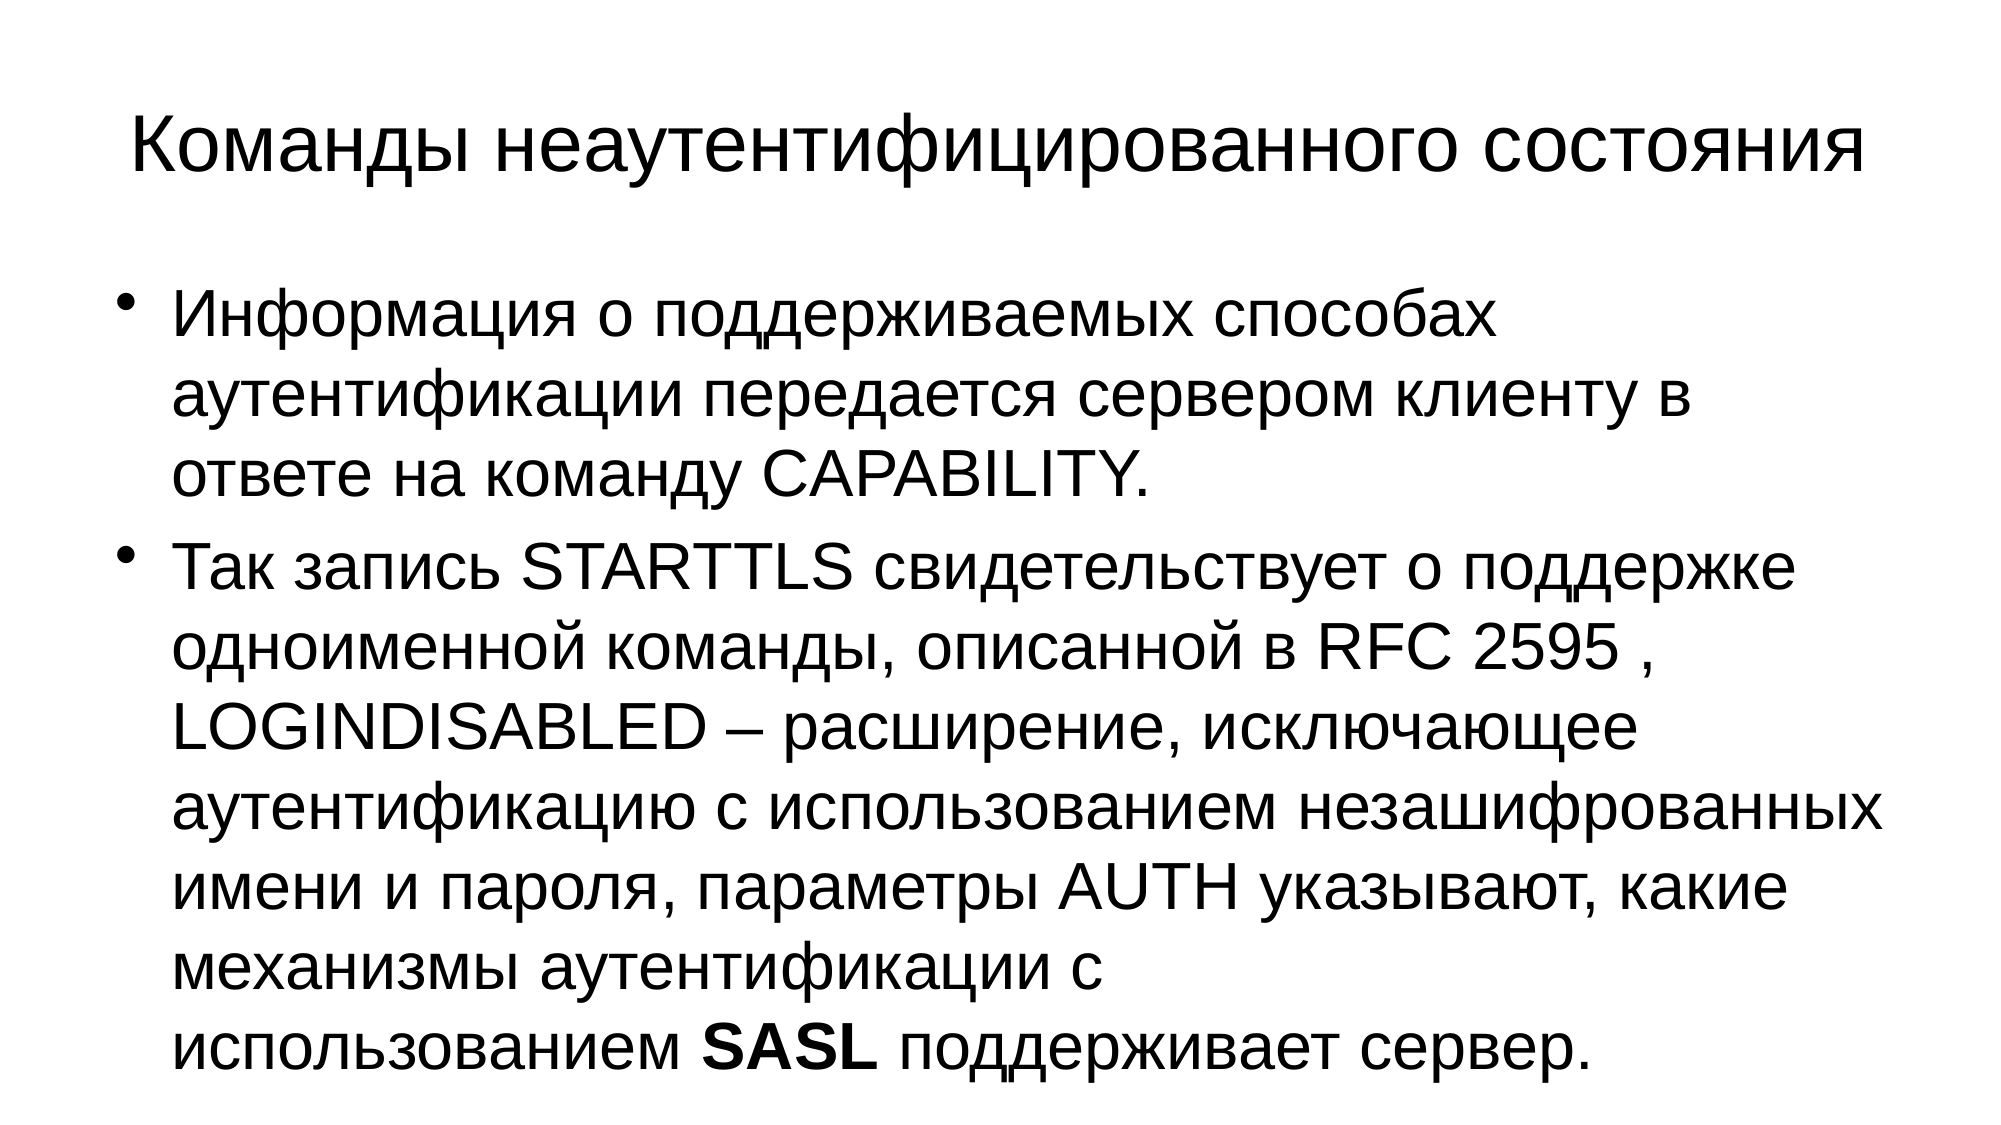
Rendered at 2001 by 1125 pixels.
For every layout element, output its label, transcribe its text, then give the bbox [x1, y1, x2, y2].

title Команды неаутентифицированного состояния [99, 44, 1901, 233]
list Информация о поддерживаемых способах аутентификации передается сервером клиенту в ответе на команду CAPABILITY. Так запись STARTTLS свидетельствует о поддержке одноименной команды, описанной в RFC 2595 , LOGINDISABLED – расширение, исключающее аутентификацию с использованием незашифрованных имени и пароля, параметры AUTH указывают, какие механизмы аутентификации с использованием SASL поддерживает сервер. [99, 262, 1901, 1006]
